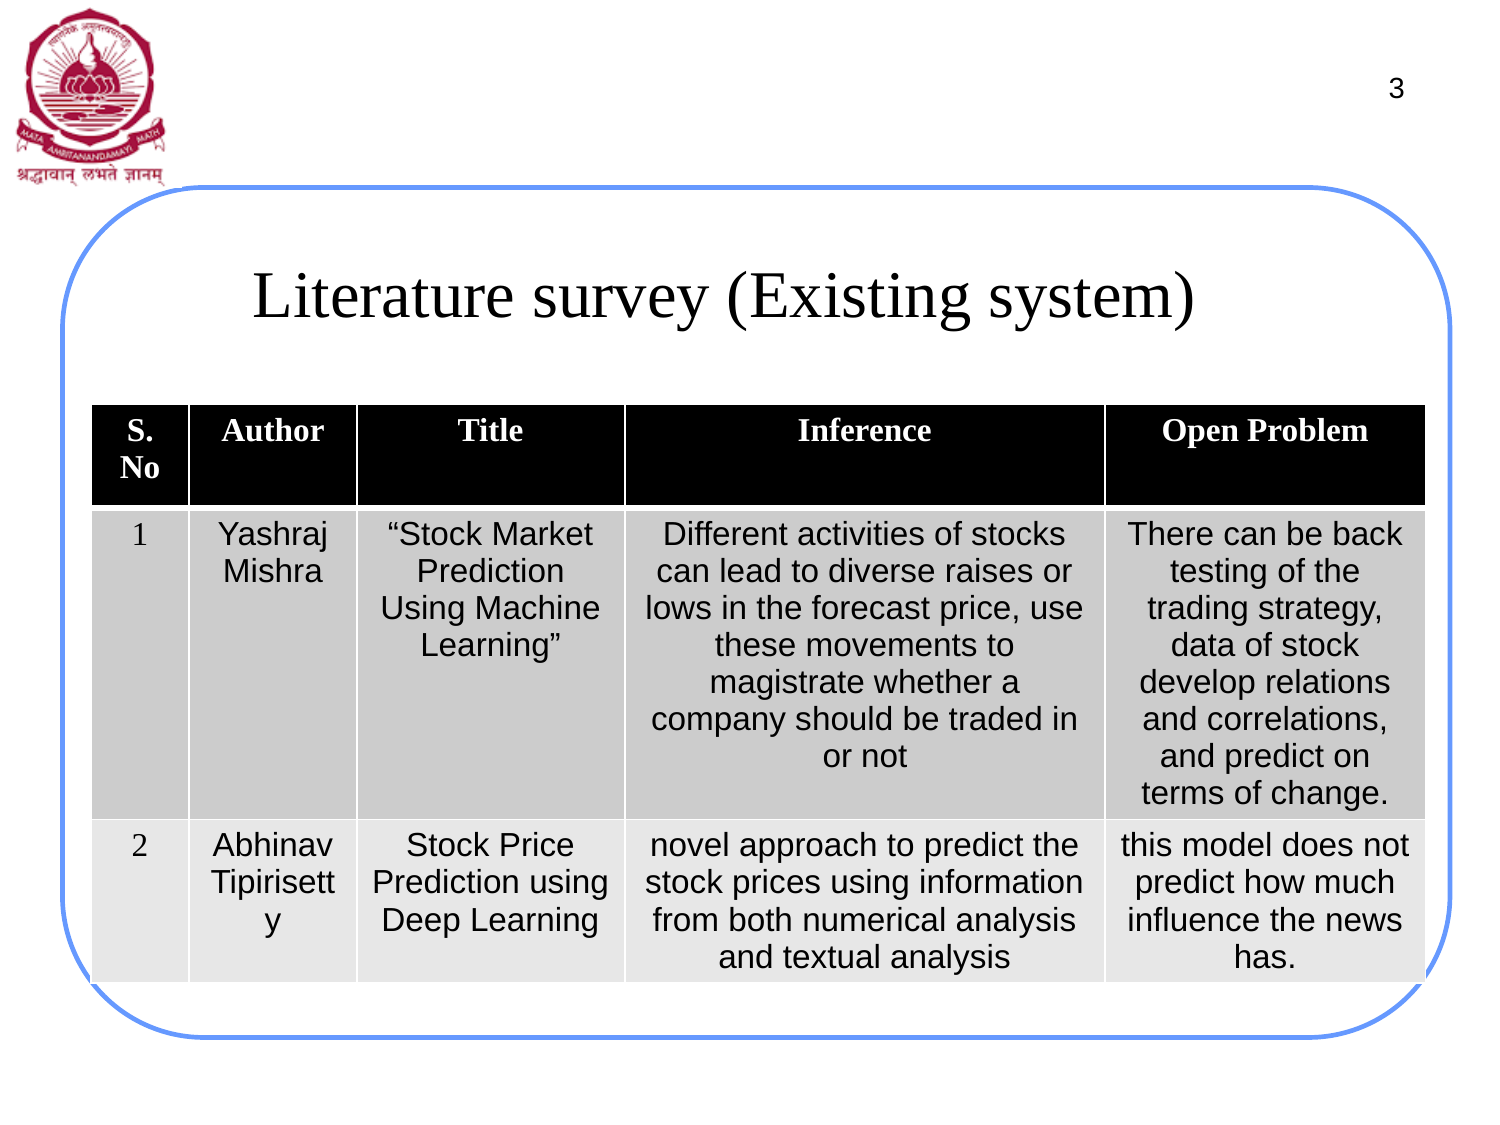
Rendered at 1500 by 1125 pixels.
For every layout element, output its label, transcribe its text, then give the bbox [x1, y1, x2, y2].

table_header Inference [626, 405, 1104, 505]
table_cell Different activities of stocks can lead to diverse raises or lows in the forecast price, use these movements to magistrate whether a company should be traded in or not [626, 511, 1104, 819]
slide_number 3 [1378, 61, 1413, 111]
table_cell this model does not predict how much influence the news has. [1106, 820, 1425, 982]
table_cell There can be back testing of the trading strategy, data of stock develop relations and correlations, and predict on terms of change. [1106, 511, 1425, 819]
table_header Title [358, 405, 624, 505]
table_cell Abhinav Tipirisetty [190, 820, 356, 982]
title Literature survey (Existing system) [161, 224, 1288, 359]
table_cell “Stock Market Prediction Using Machine Learning” [358, 511, 624, 819]
table_header Author [190, 405, 356, 505]
picture [0, 6, 182, 188]
table_header Open Problem [1106, 405, 1425, 505]
table_cell Yashraj Mishra [190, 511, 356, 819]
table_cell 1 [92, 511, 188, 819]
table_cell Stock Price Prediction using Deep Learning [358, 820, 624, 982]
table_cell 2 [92, 820, 188, 982]
table_cell novel approach to predict the stock prices using information from both numerical analysis and textual analysis [626, 820, 1104, 982]
table_header S. No [92, 405, 188, 505]
